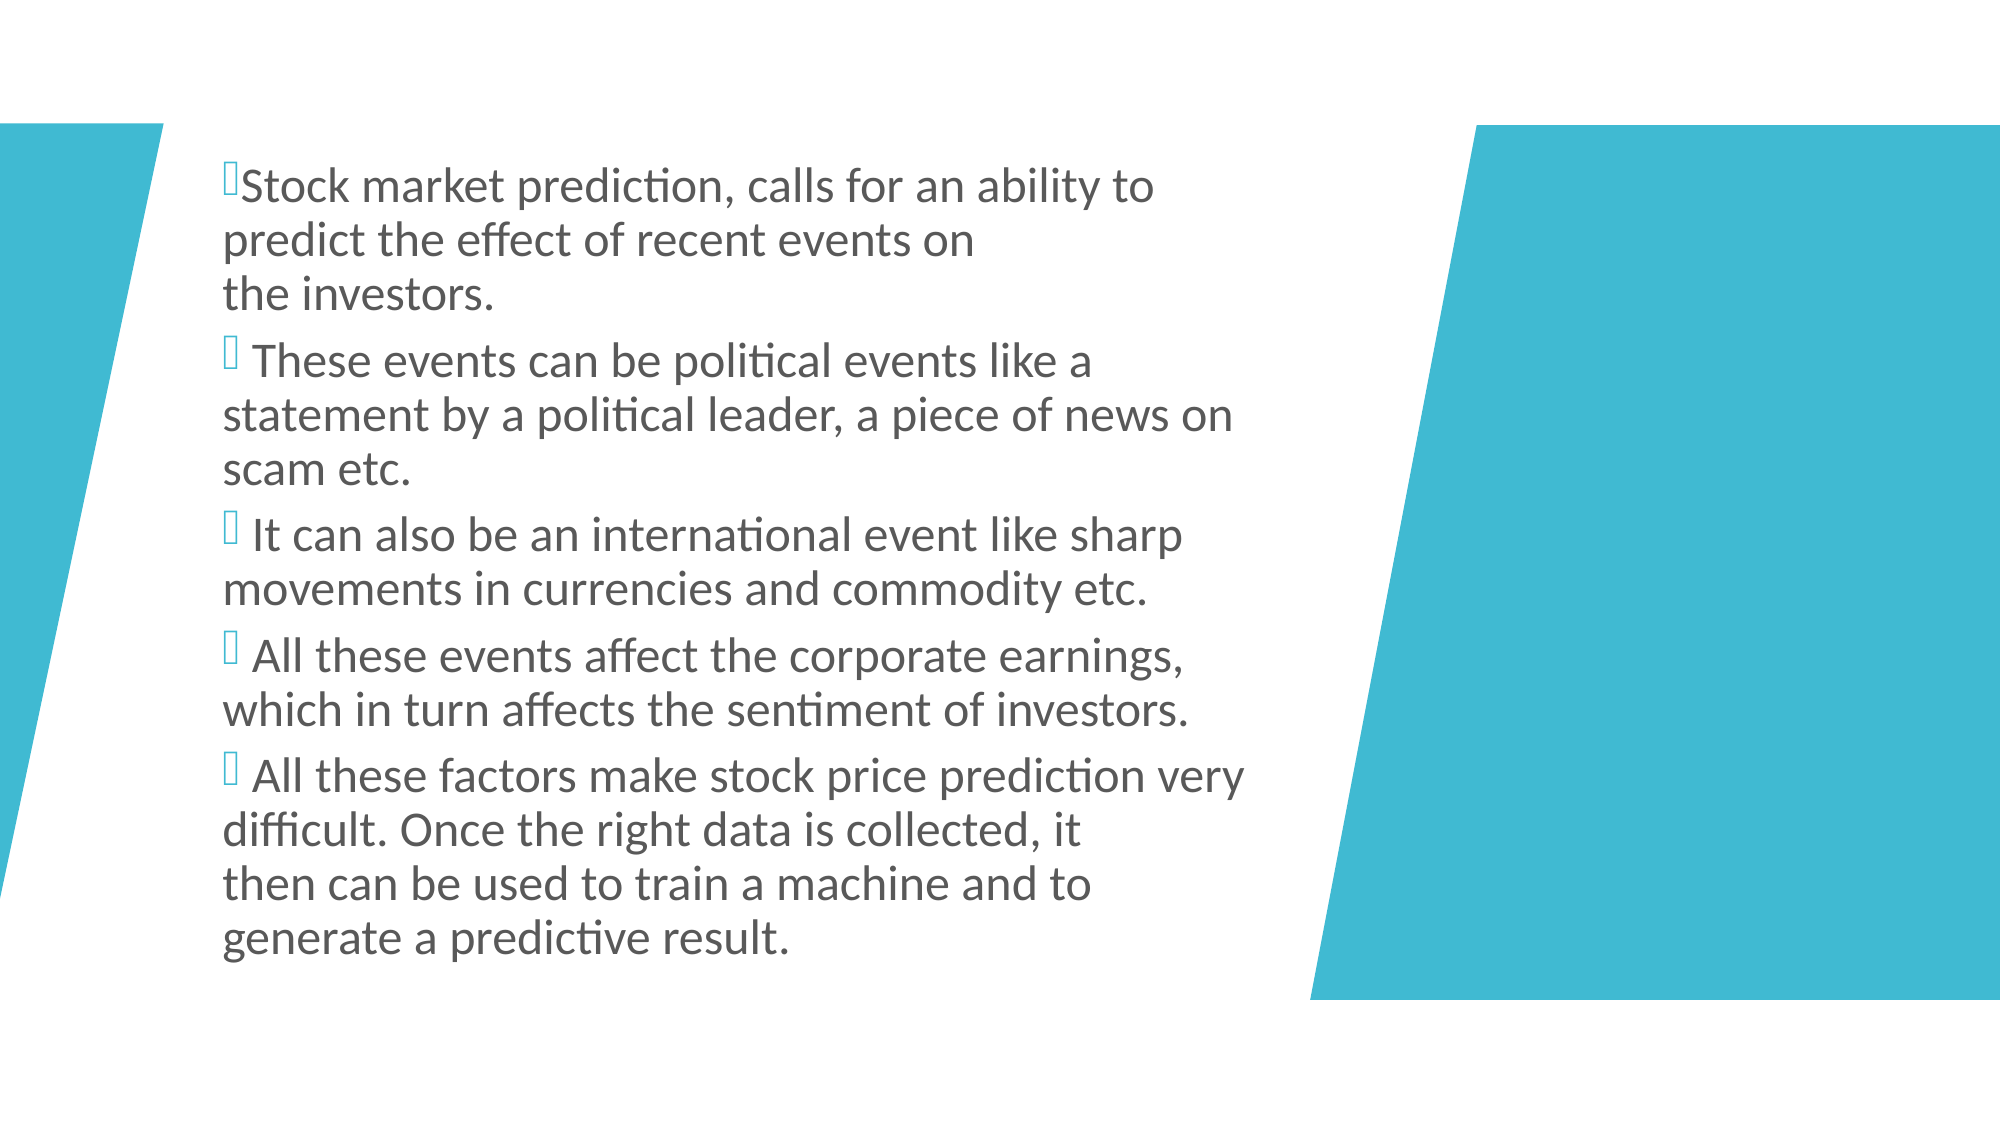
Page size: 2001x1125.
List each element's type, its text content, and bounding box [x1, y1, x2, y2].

text_box Stock market prediction, calls for an ability to predict the effect of recent events on the investors.​ These events can be political events like a statement by a political leader, a piece of news on scam etc.​ It can also be an international event like sharp movements in currencies and commodity etc.​ All these events affect the corporate earnings, which in turn affects the sentiment of investors.​ All these factors make stock price prediction very difficult. Once the right data is collected, it then can be used to train a machine and to generate a predictive result.​ [207, 245, 1268, 880]
text_box [0, 0, 2000, 1125]
text_box [0, 122, 165, 902]
text_box [1309, 124, 2000, 1001]
